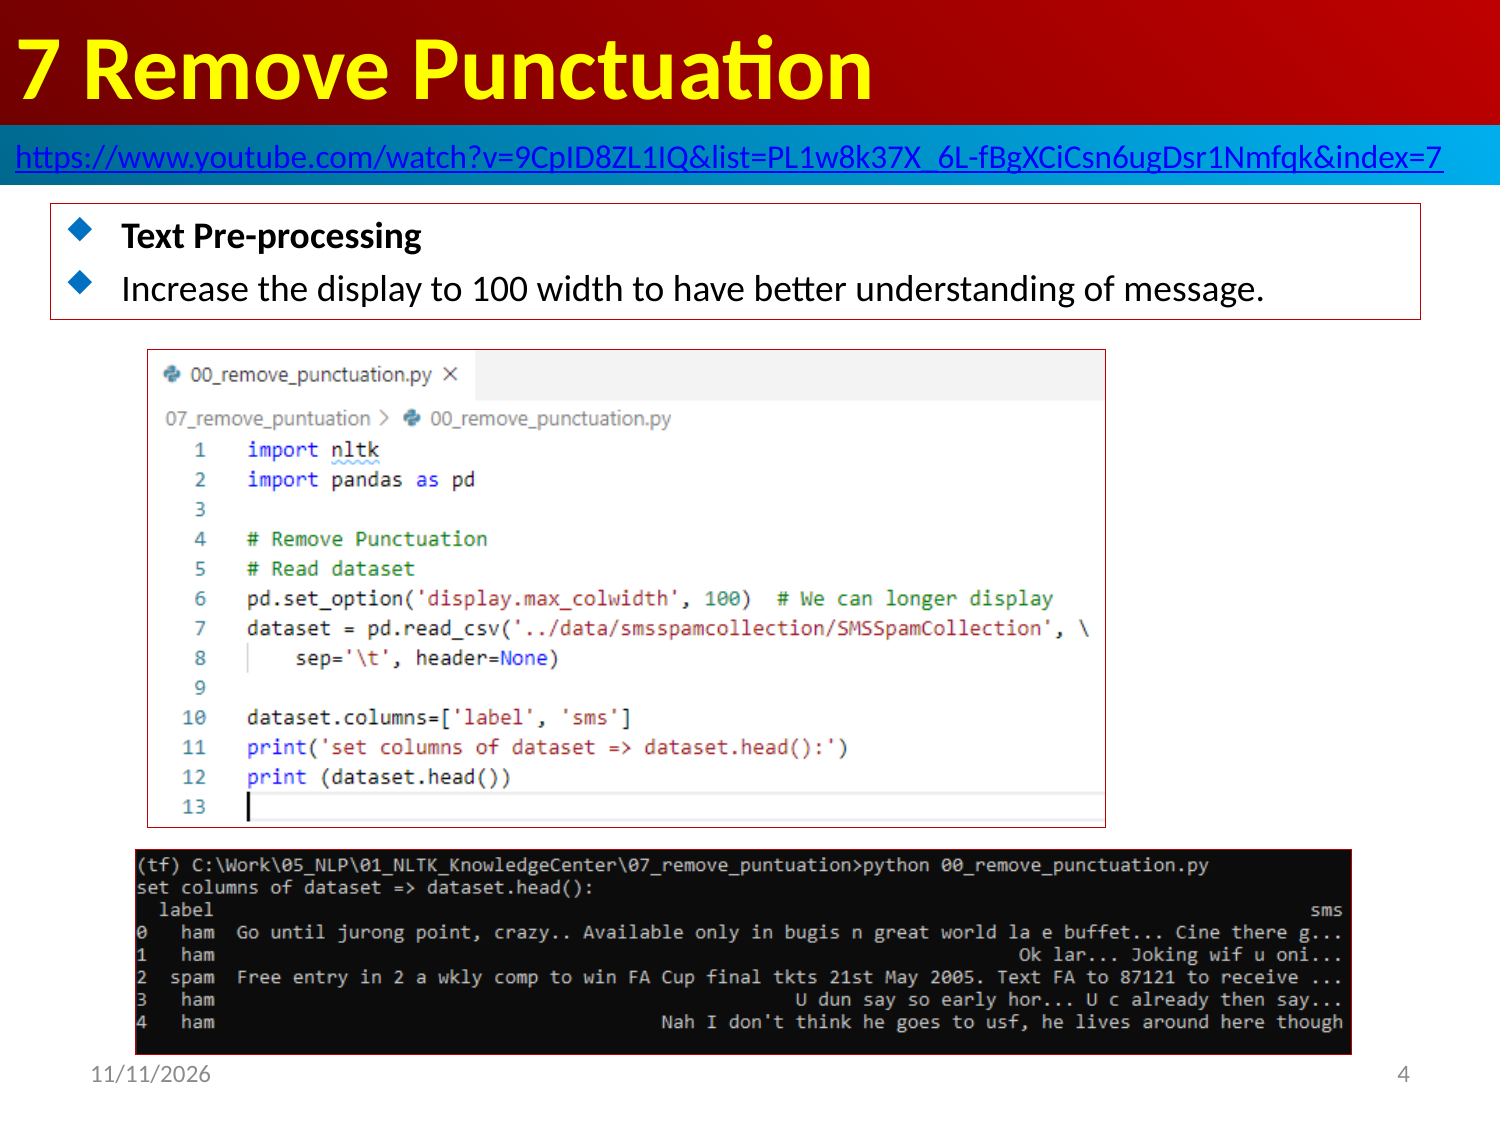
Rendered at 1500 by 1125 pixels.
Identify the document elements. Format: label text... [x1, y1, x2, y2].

picture [135, 848, 1353, 1055]
picture [147, 349, 1106, 829]
slide_number 4 [1074, 1042, 1425, 1103]
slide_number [75, 1042, 425, 1103]
text_box https://www.youtube.com/watch?v=9CpID8ZL1IQ&list=PL1w8k37X_6L-fBgXCiCsn6ugDsr1Nmfqk&index=7 [0, 125, 1500, 185]
title 7 Remove Punctuation [0, 0, 1500, 125]
subtitle Text Pre-processing Increase the display to 100 width to have better understanding of message. [50, 203, 1421, 320]
